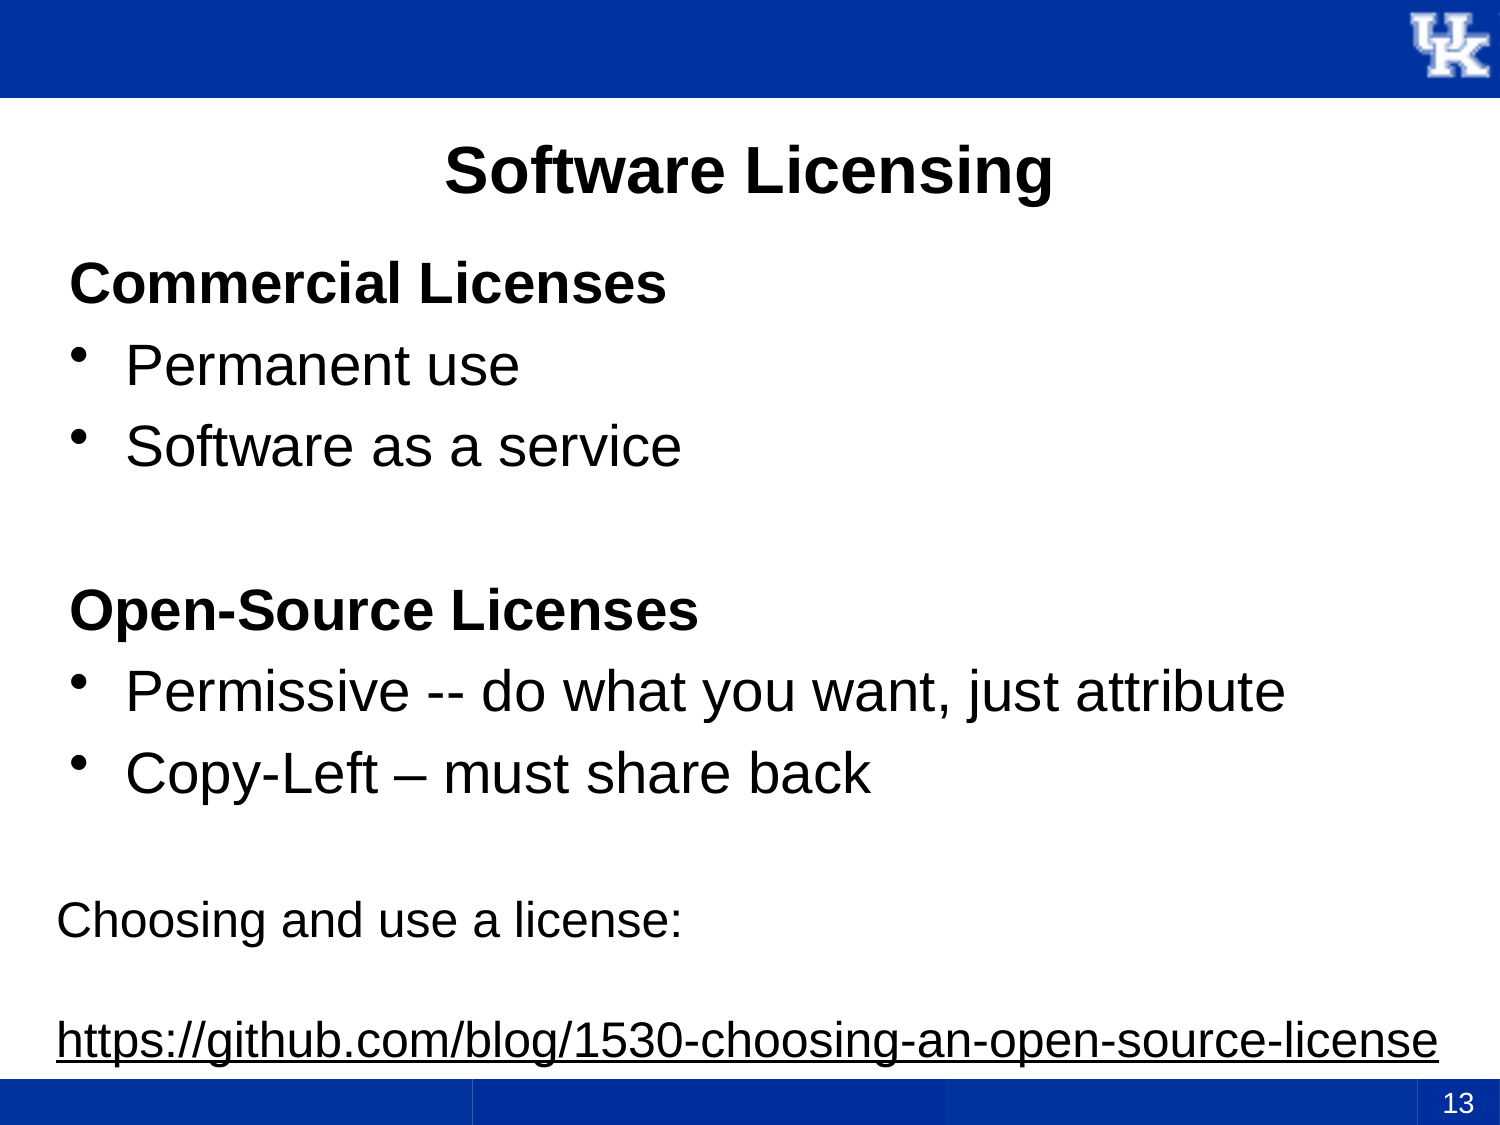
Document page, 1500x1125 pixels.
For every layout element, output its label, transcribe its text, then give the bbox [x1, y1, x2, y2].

slide_number 13 [1489, 1079, 1500, 1125]
list Commercial Licenses Permanent use Software as a service Open-Source Licenses Permissive -- do what you want, just attribute Copy-Left – must share back [53, 237, 1448, 880]
title Software Licensing [53, 119, 1448, 209]
text_box Choosing and use a license: https://github.com/blog/1530-choosing-an-open-source-license [41, 880, 1489, 1125]
picture [0, 0, 1500, 98]
